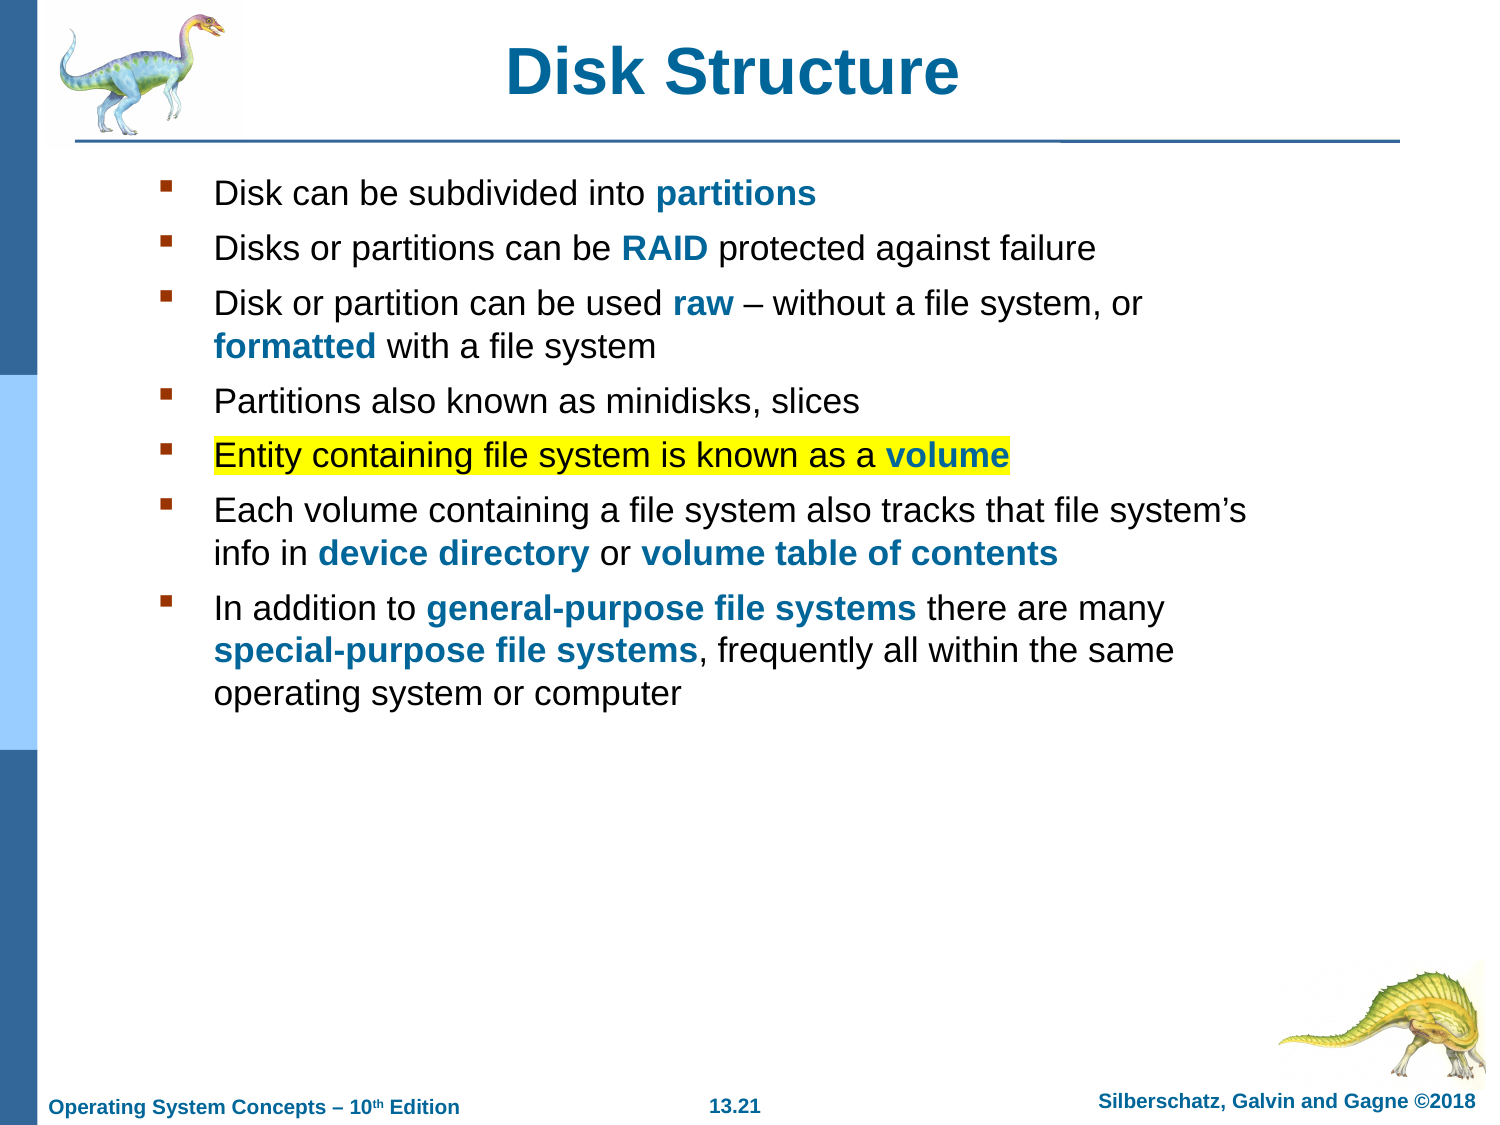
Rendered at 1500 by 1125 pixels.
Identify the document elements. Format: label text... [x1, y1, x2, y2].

picture [46, 0, 243, 149]
title Disk Structure [58, 20, 1409, 116]
list Disk can be subdivided into partitions Disks or partitions can be RAID protected against failure Disk or partition can be used raw – without a file system, or formatted with a file system Partitions also known as minidisks, slices Entity containing file system is known as a volume Each volume containing a file system also tracks that file system’s info in device directory or volume table of contents In addition to general-purpose file systems there are many special-purpose file systems, frequently all within the same operating system or computer [142, 162, 1311, 878]
picture [1275, 959, 1486, 1090]
